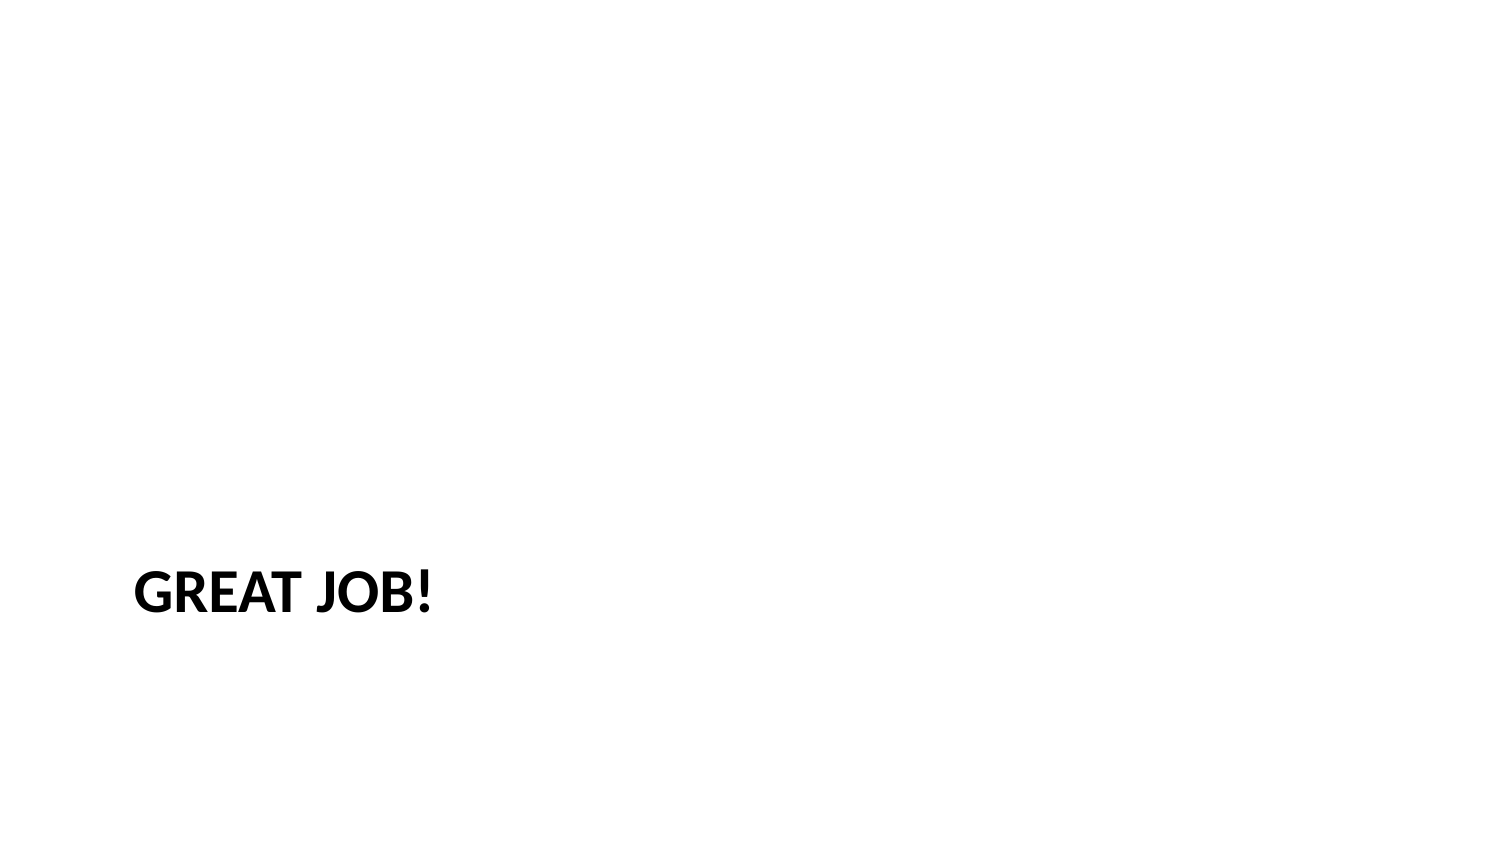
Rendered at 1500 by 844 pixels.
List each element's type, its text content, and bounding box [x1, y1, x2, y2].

title Great Job! [118, 542, 1394, 710]
